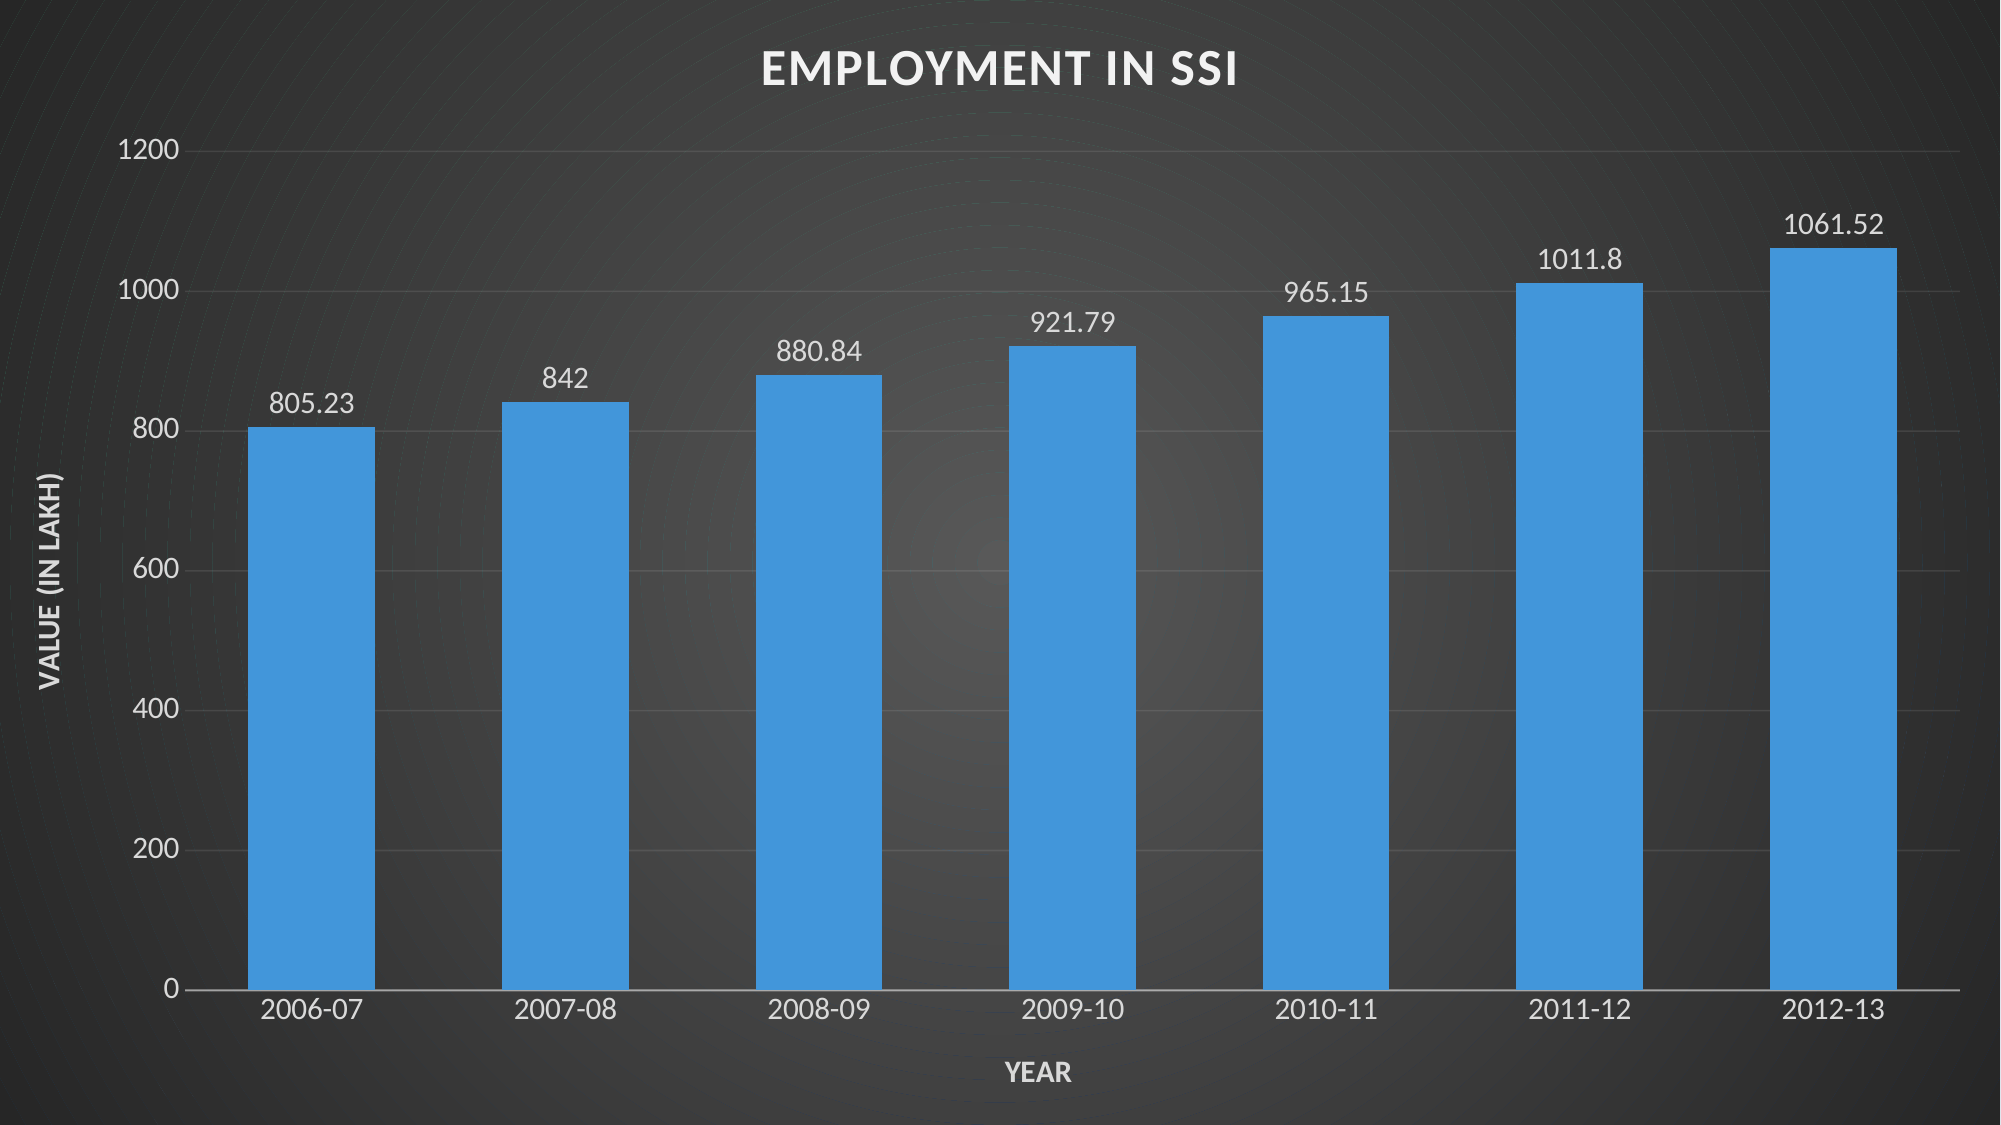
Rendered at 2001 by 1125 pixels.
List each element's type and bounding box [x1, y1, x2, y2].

chart [0, 0, 2000, 1125]
